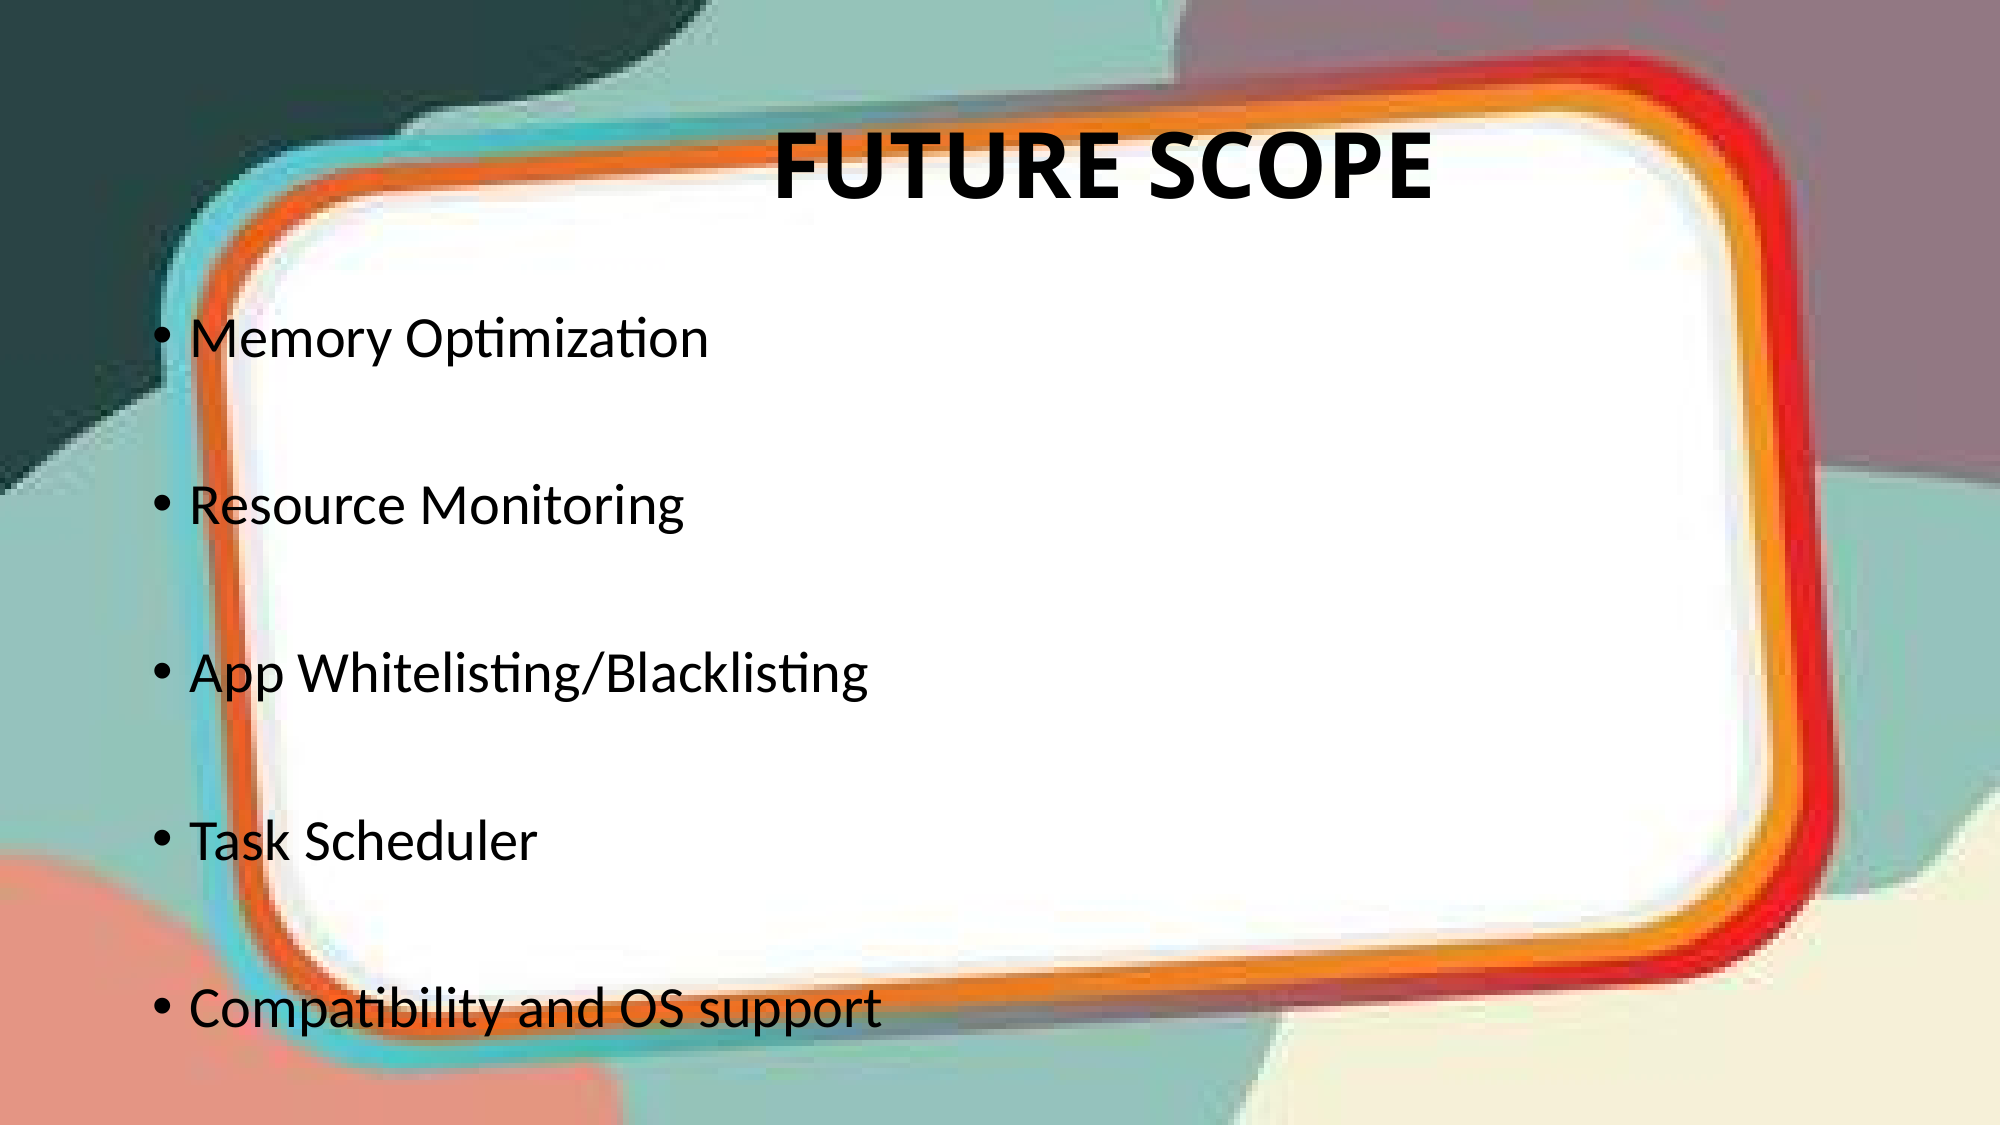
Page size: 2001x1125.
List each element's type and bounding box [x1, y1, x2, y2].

list [0, 0, 2000, 1125]
